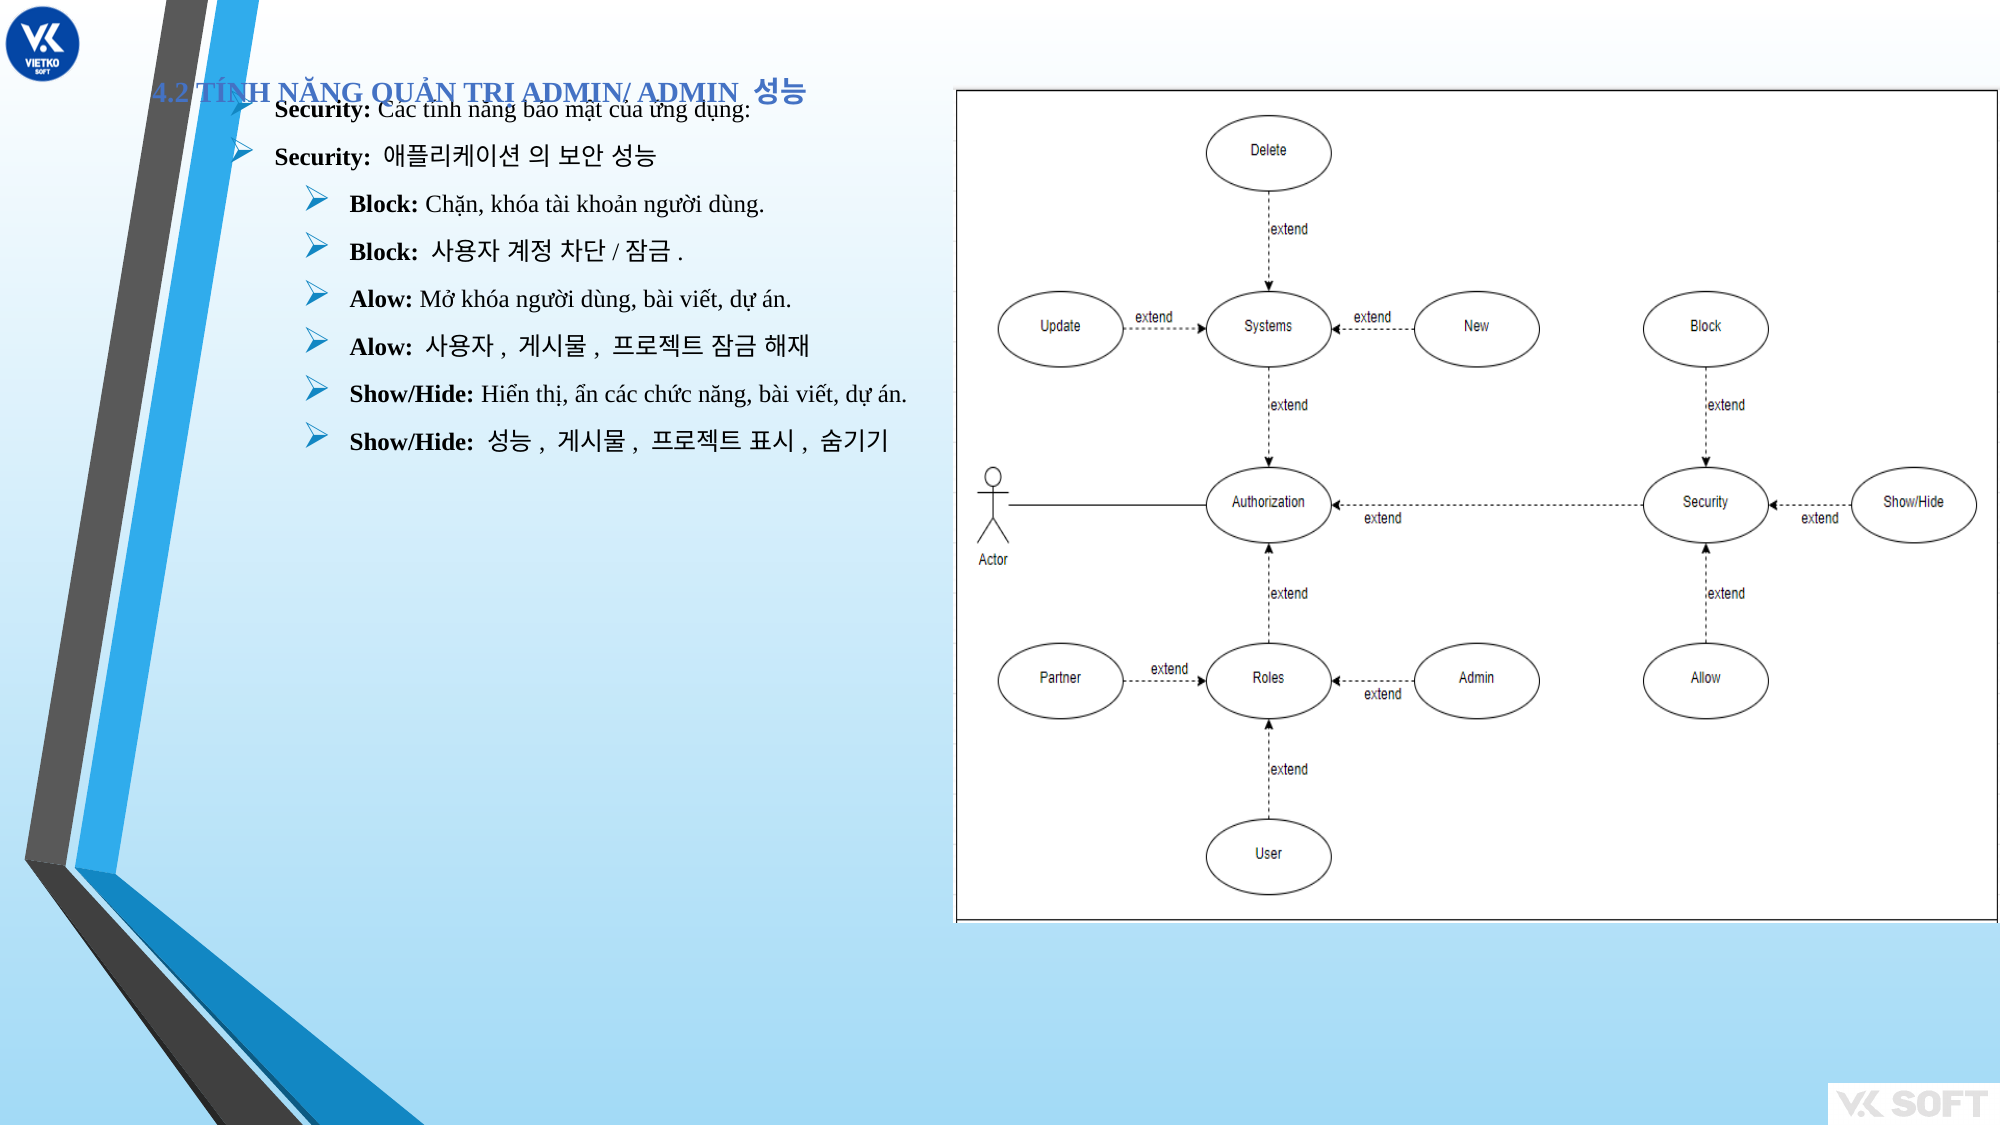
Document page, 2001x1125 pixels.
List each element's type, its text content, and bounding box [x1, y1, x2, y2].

picture [953, 85, 2000, 923]
text_box 4.2 TÍNH NĂNG QUẢN TRỊ ADMIN/ ADMIN 성능 [137, 59, 1863, 122]
picture [0, 0, 90, 87]
list Security: Các tính năng bảo mật của ứng dụng: Security: 애플리케이션 의 보안 성능 Block: Chặn, khóa tài khoản người dùng. Block: 사용자 계정 차단/잠금. Alow: Mở khóa người dùng, bài viết, dự án. Alow: 사용자, 게시물, 프로젝트 잠금 해재 Show/Hide: Hiển thị, ẩn các chức năng, bài viết, dự án. Show/Hide: 성능, 게시물, 프로젝트 표시, 숨기기 [137, 224, 954, 1037]
picture [1828, 1082, 2000, 1125]
